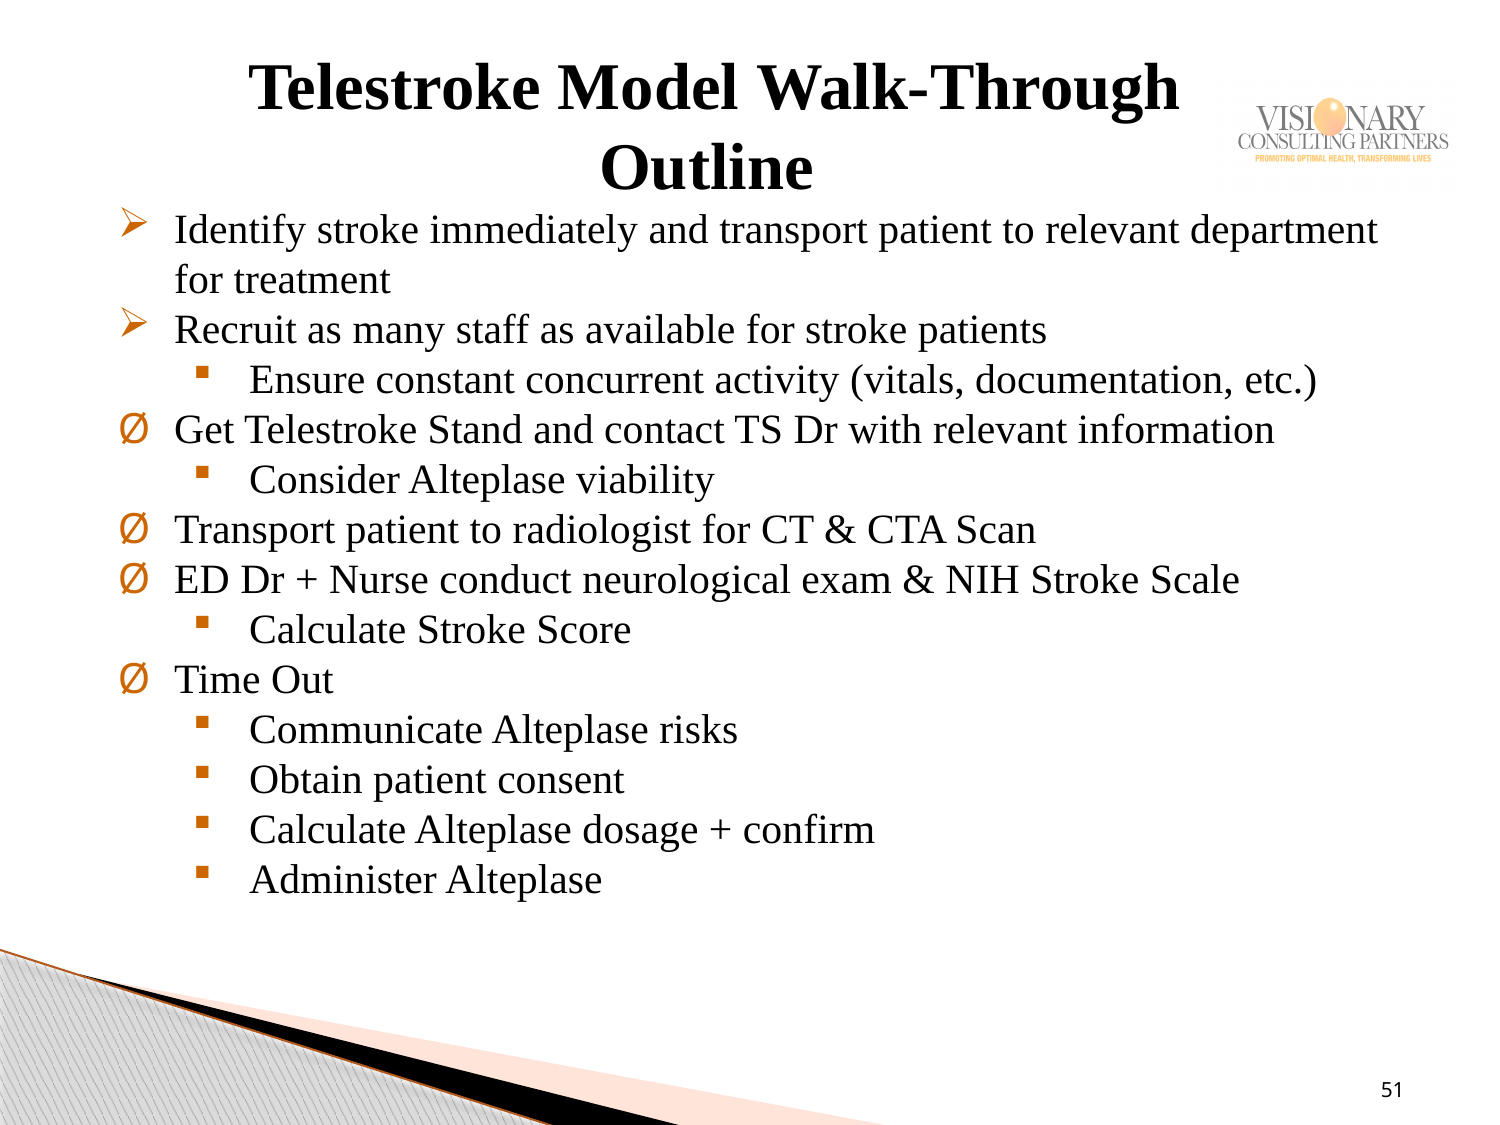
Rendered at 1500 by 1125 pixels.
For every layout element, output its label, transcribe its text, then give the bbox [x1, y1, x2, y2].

text_box Identify stroke immediately and transport patient to relevant department for treatment Recruit as many staff as available for stroke patients Ensure constant concurrent activity (vitals, documentation, etc.) Get Telestroke Stand and contact TS Dr with relevant information Consider Alteplase viability Transport patient to radiologist for CT & CTA Scan ED Dr + Nurse conduct neurological exam & NIH Stroke Scale Calculate Stroke Score Time Out Communicate Alteplase risks Obtain patient consent Calculate Alteplase dosage + confirm Administer Alteplase [103, 194, 1438, 960]
title Telestroke Model Walk-Through Outline [123, 49, 1307, 194]
slide_number 51 [1362, 1076, 1423, 1113]
slide_number 26 [1307, 81, 1463, 194]
